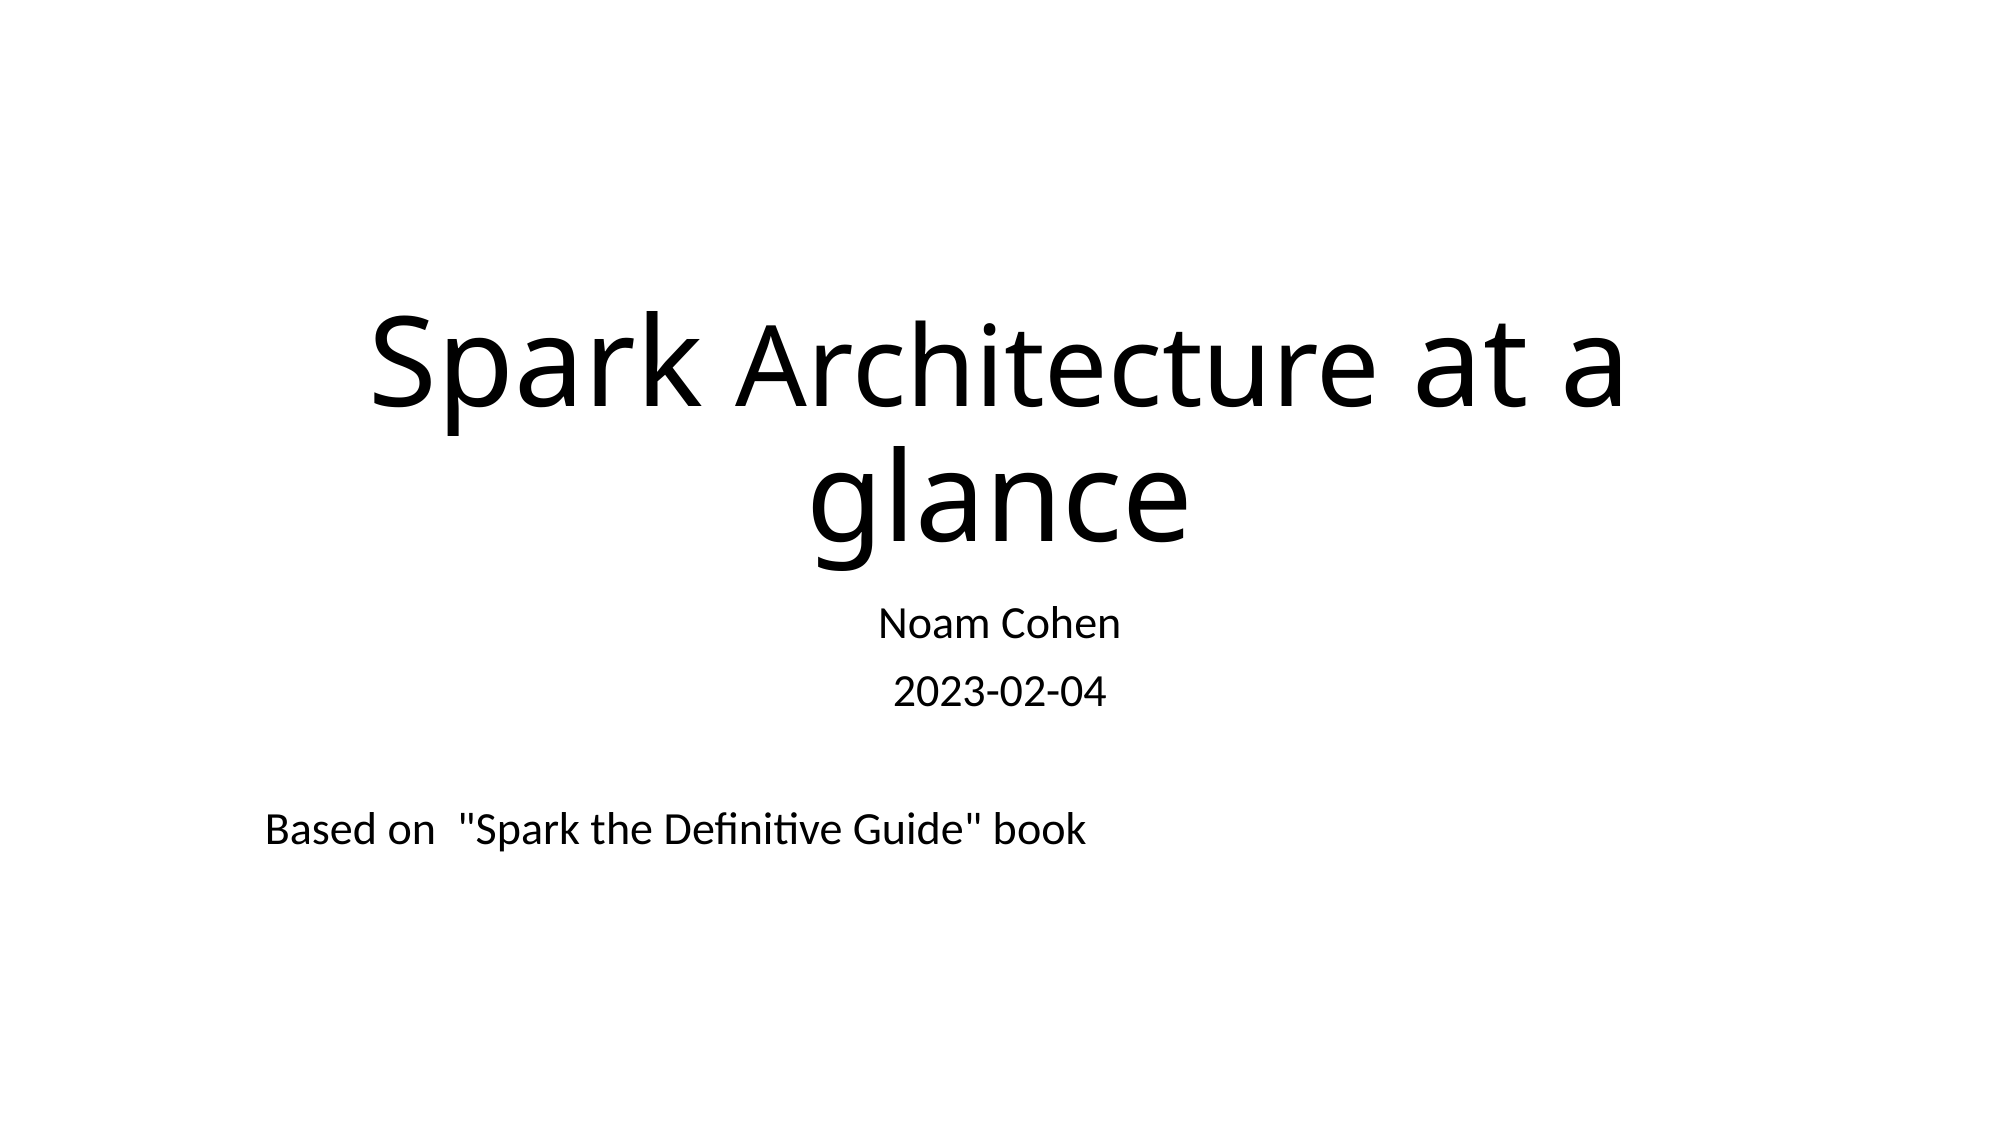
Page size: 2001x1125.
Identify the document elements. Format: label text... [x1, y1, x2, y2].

title Spark Architecture at a glance [249, 184, 1750, 576]
subtitle Noam Cohen 2023-02-04 Based on "Spark the Definitive Guide" book [249, 590, 1750, 863]
